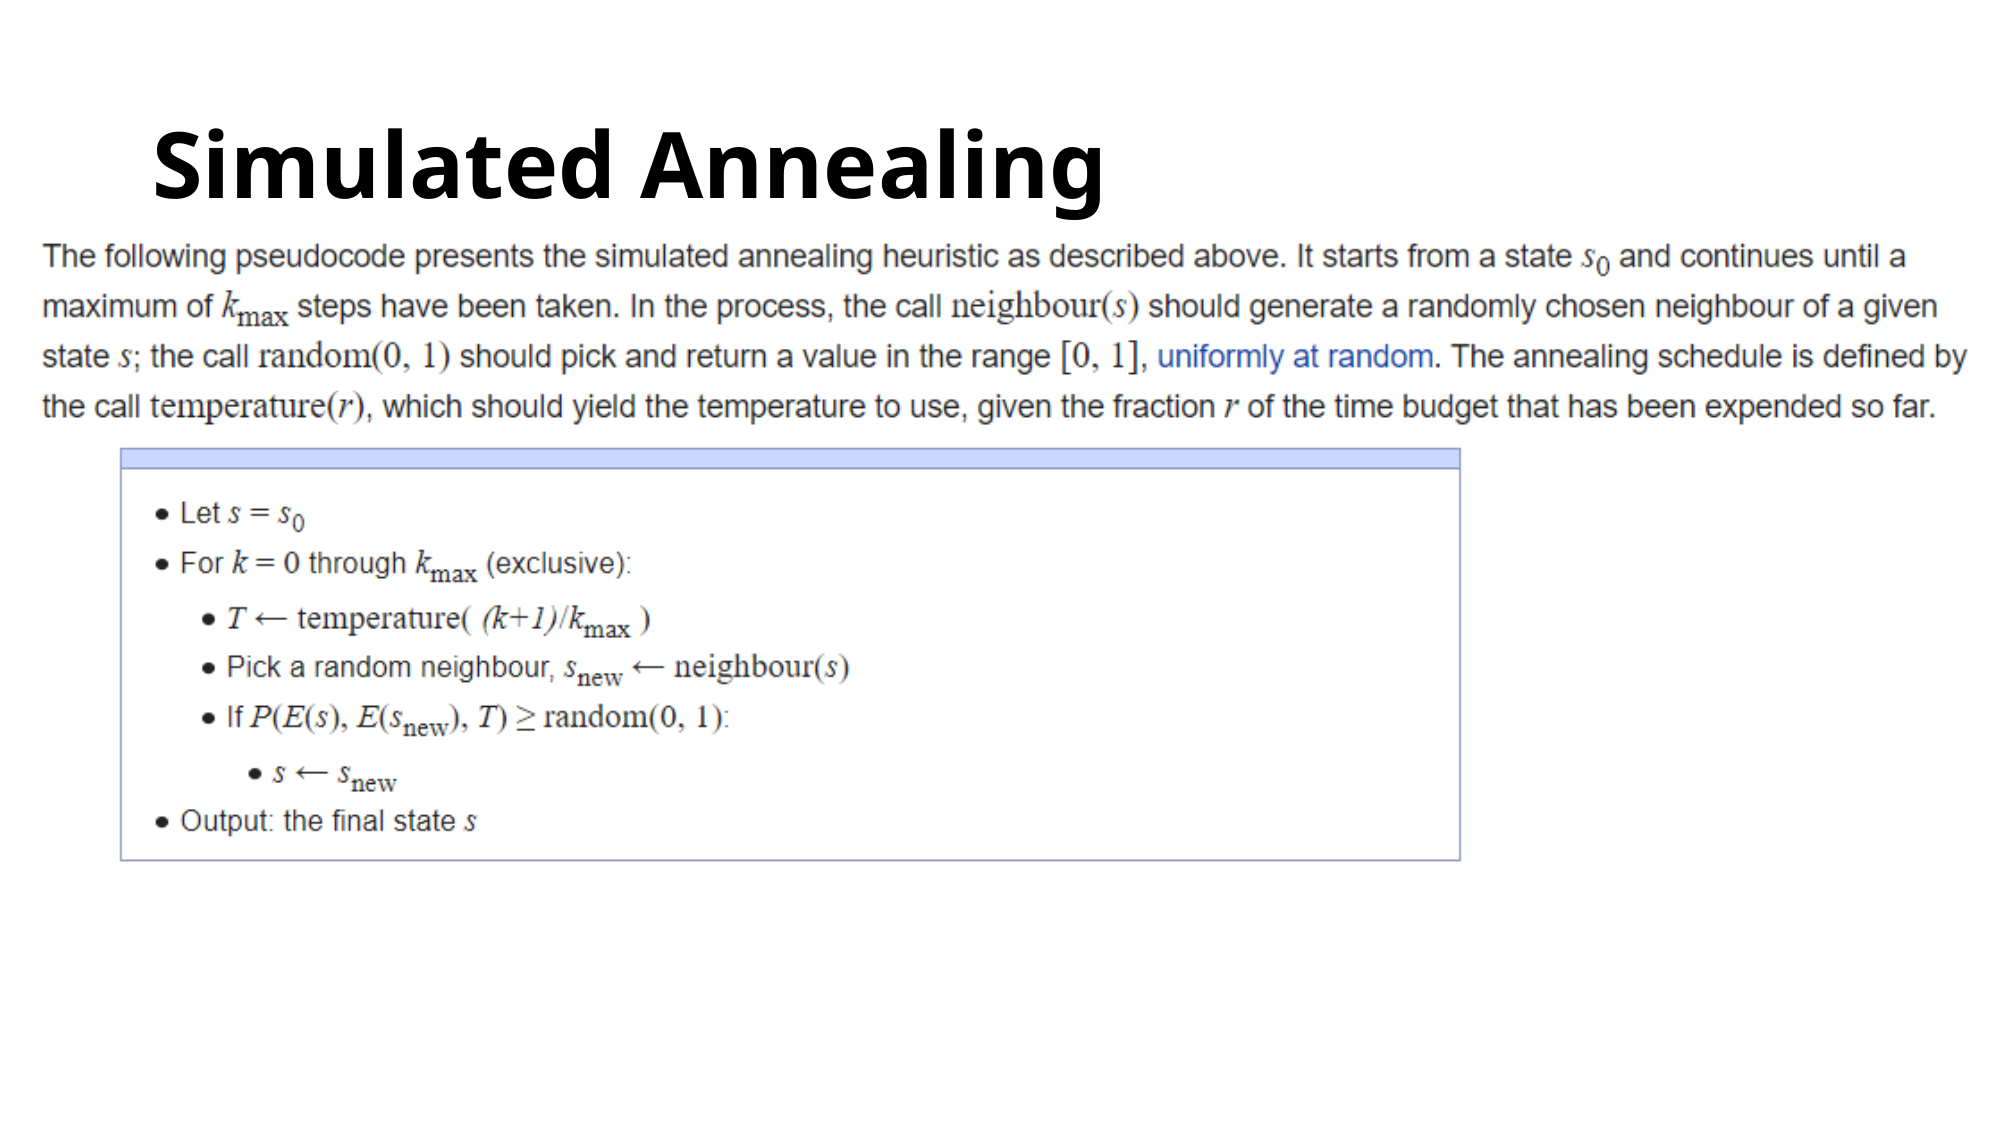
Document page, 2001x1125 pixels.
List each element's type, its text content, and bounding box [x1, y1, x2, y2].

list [31, 228, 2000, 885]
title Simulated Annealing [137, 59, 1863, 228]
